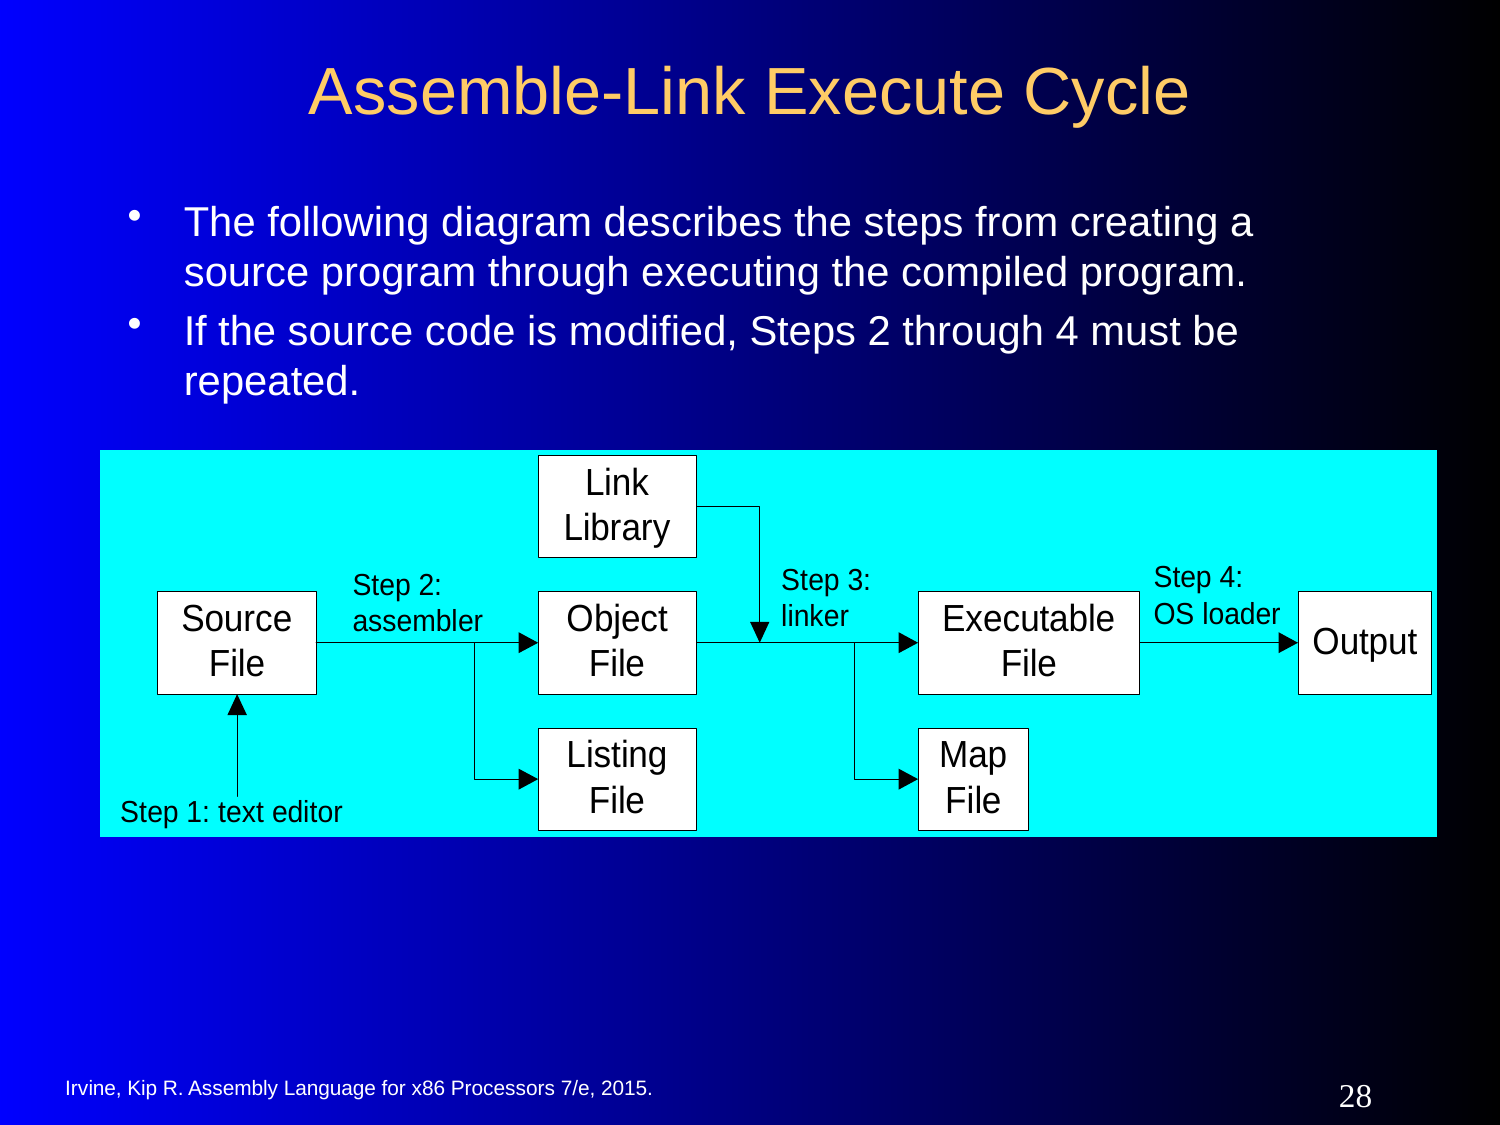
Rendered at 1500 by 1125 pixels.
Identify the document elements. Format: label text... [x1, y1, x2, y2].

slide_number 28 [1224, 1062, 1388, 1125]
list The following diagram describes the steps from creating a source program through executing the compiled program. If the source code is modified, Steps 2 through 4 must be repeated. [112, 187, 1388, 438]
footer Irvine, Kip R. Assembly Language for x86 Processors 7/e, 2015. [50, 1062, 825, 1113]
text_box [99, 449, 1438, 838]
title Assemble-Link Execute Cycle [112, 37, 1388, 138]
